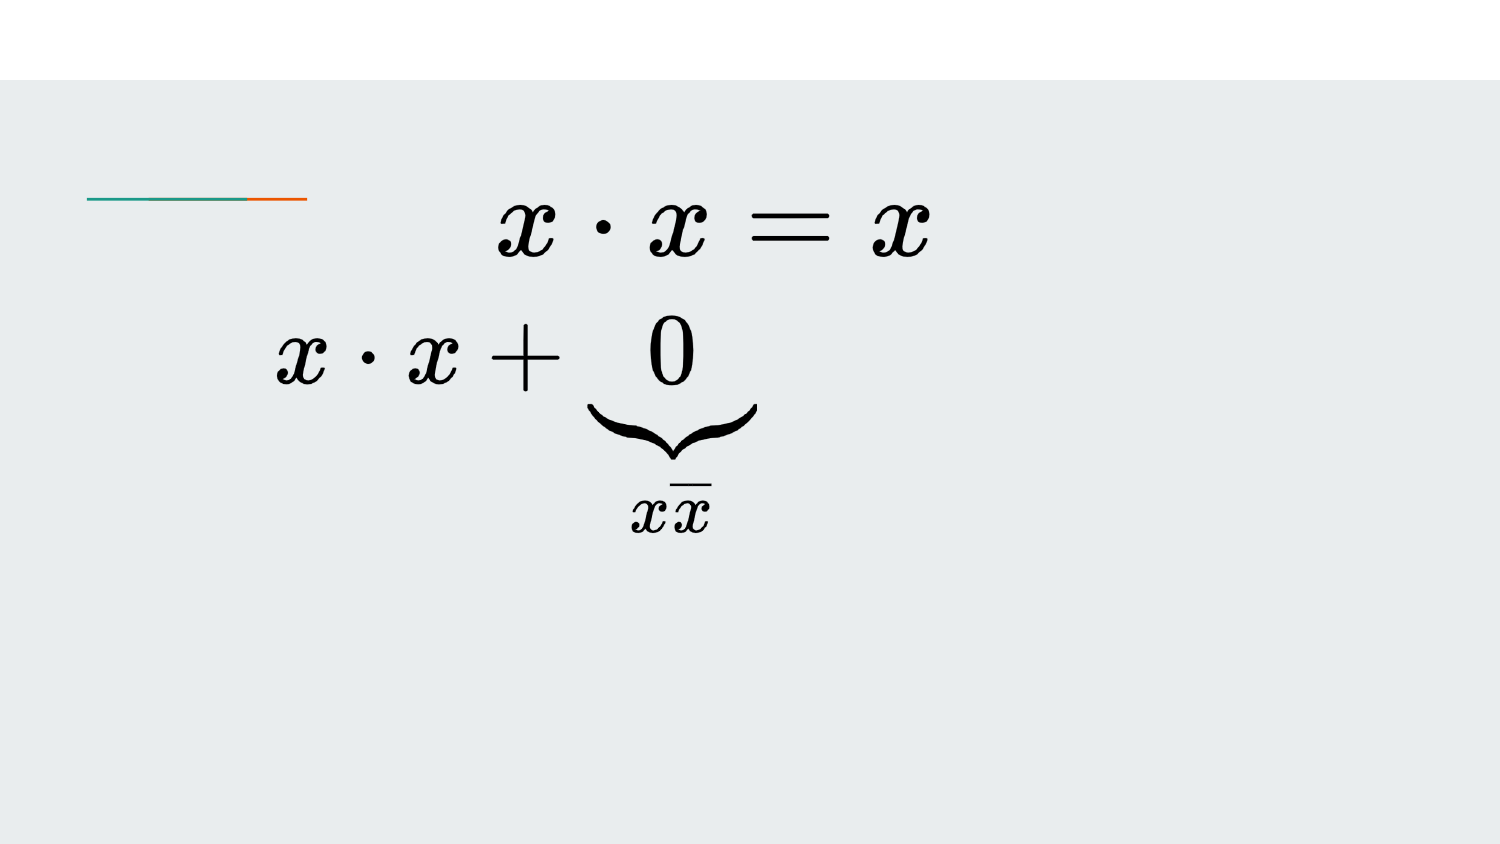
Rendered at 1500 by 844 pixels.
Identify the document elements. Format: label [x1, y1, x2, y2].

picture [273, 303, 757, 555]
picture [494, 193, 936, 272]
